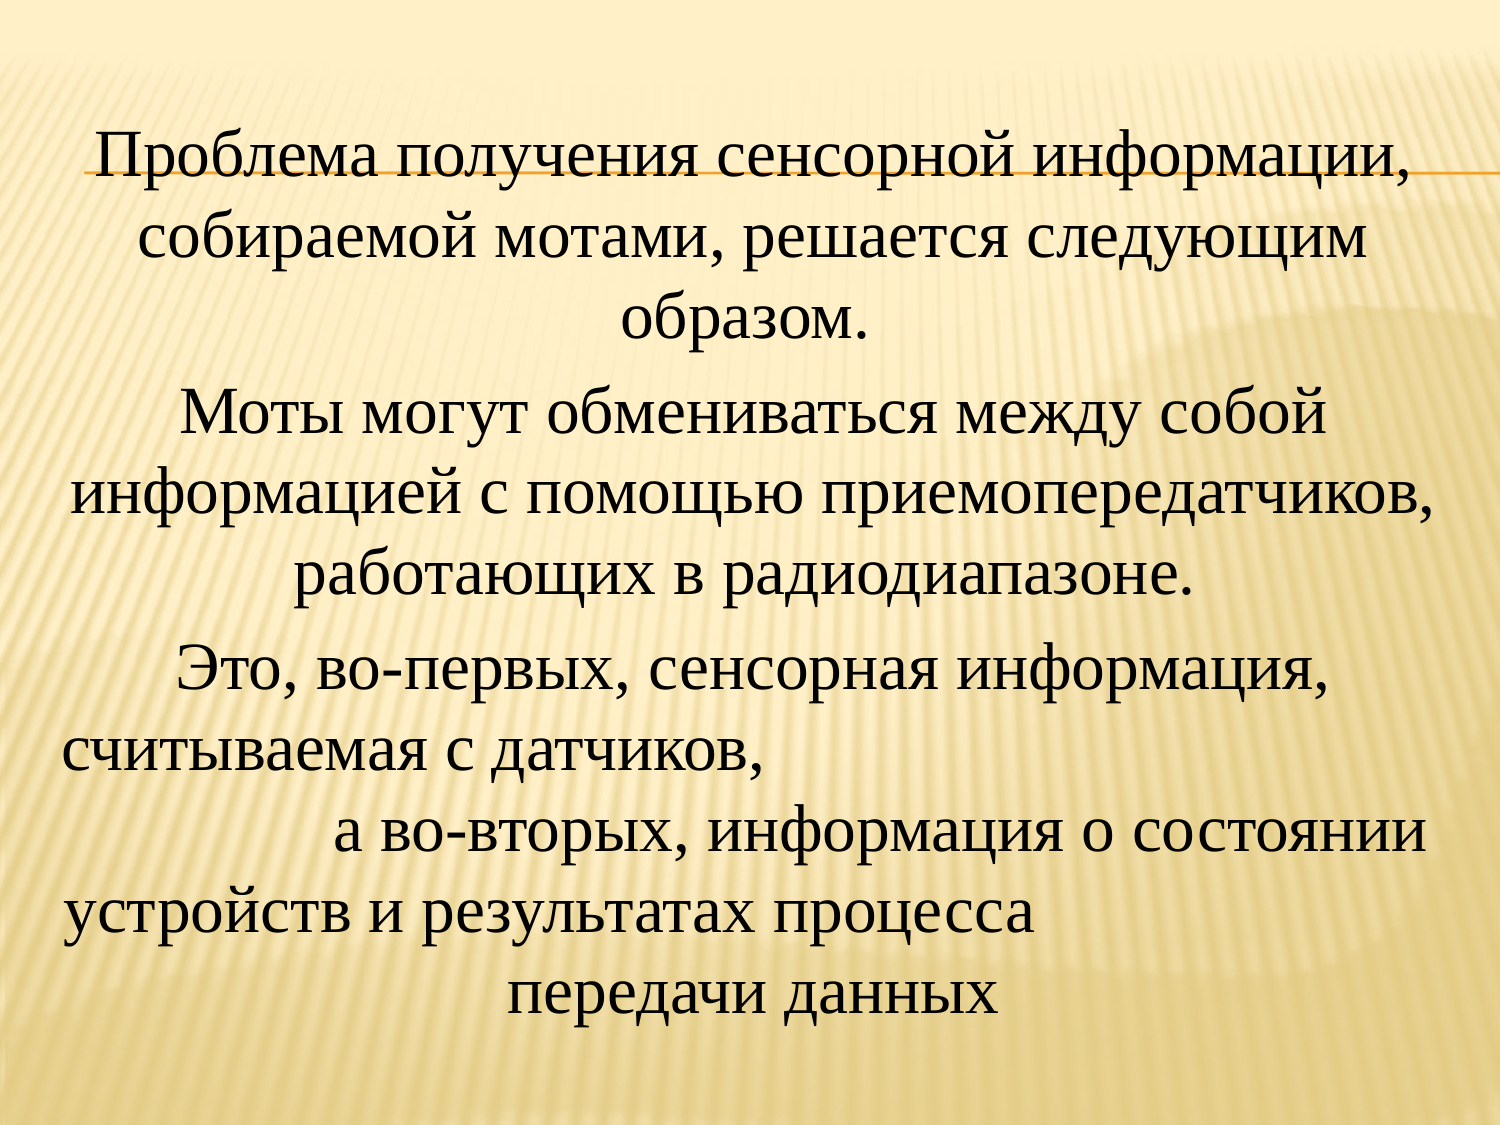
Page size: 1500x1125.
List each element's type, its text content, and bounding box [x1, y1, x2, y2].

list Проблема получения сенсорной информации, собираемой мотами, решается следующим образом. Моты могут обмениваться между собой информацией с помощью приемопередатчиков, работающих в радиодиапазоне. Это, во-первых, сенсорная информация, считываемая с датчиков, а во-вторых, информация о состоянии устройств и результатах процесса передачи данных [41, 101, 1467, 1094]
